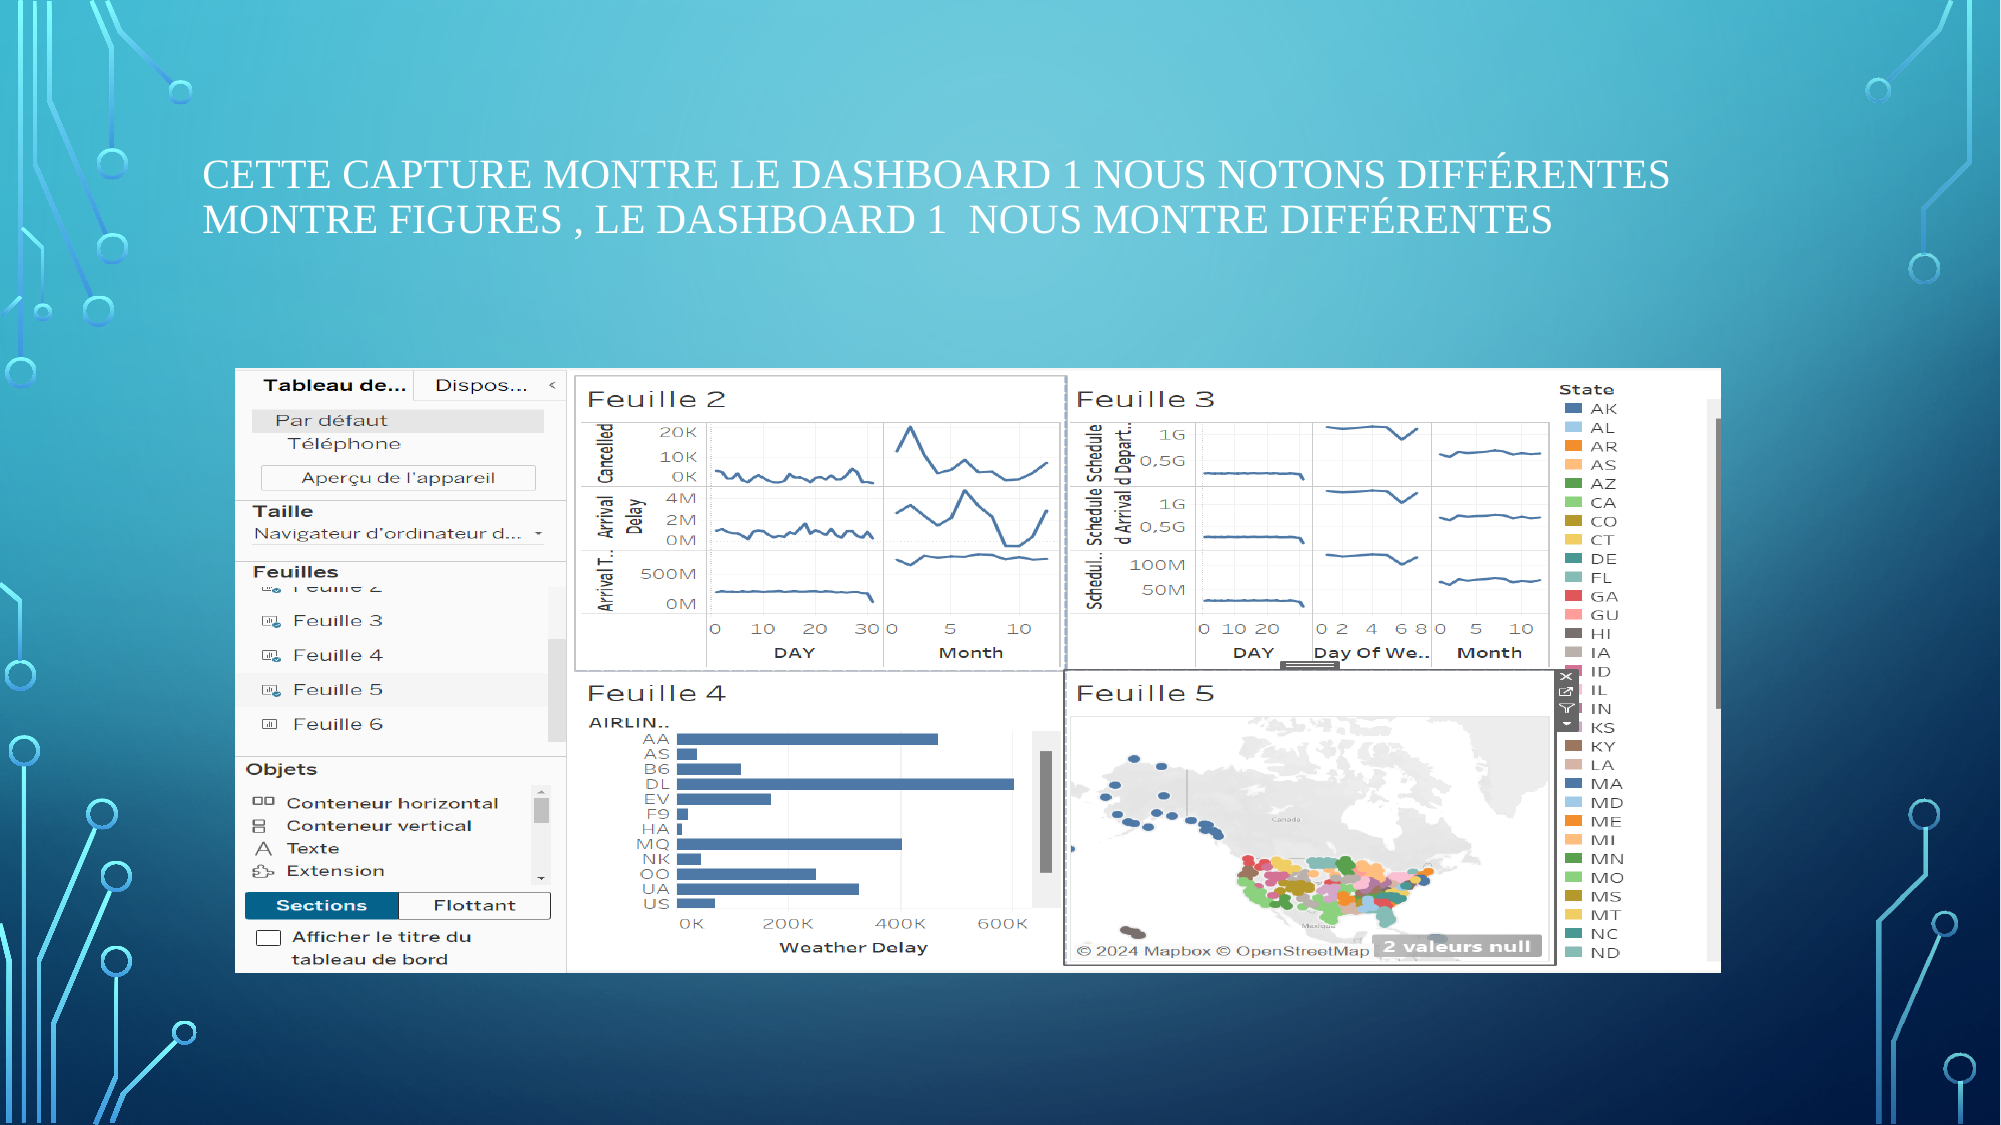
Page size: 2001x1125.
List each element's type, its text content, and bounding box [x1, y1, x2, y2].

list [235, 368, 1722, 973]
title Cette capture montre le dashboard 1 nous notons différentes montre figures , le Dashboard 1 nous montre différentes [187, 101, 1813, 344]
